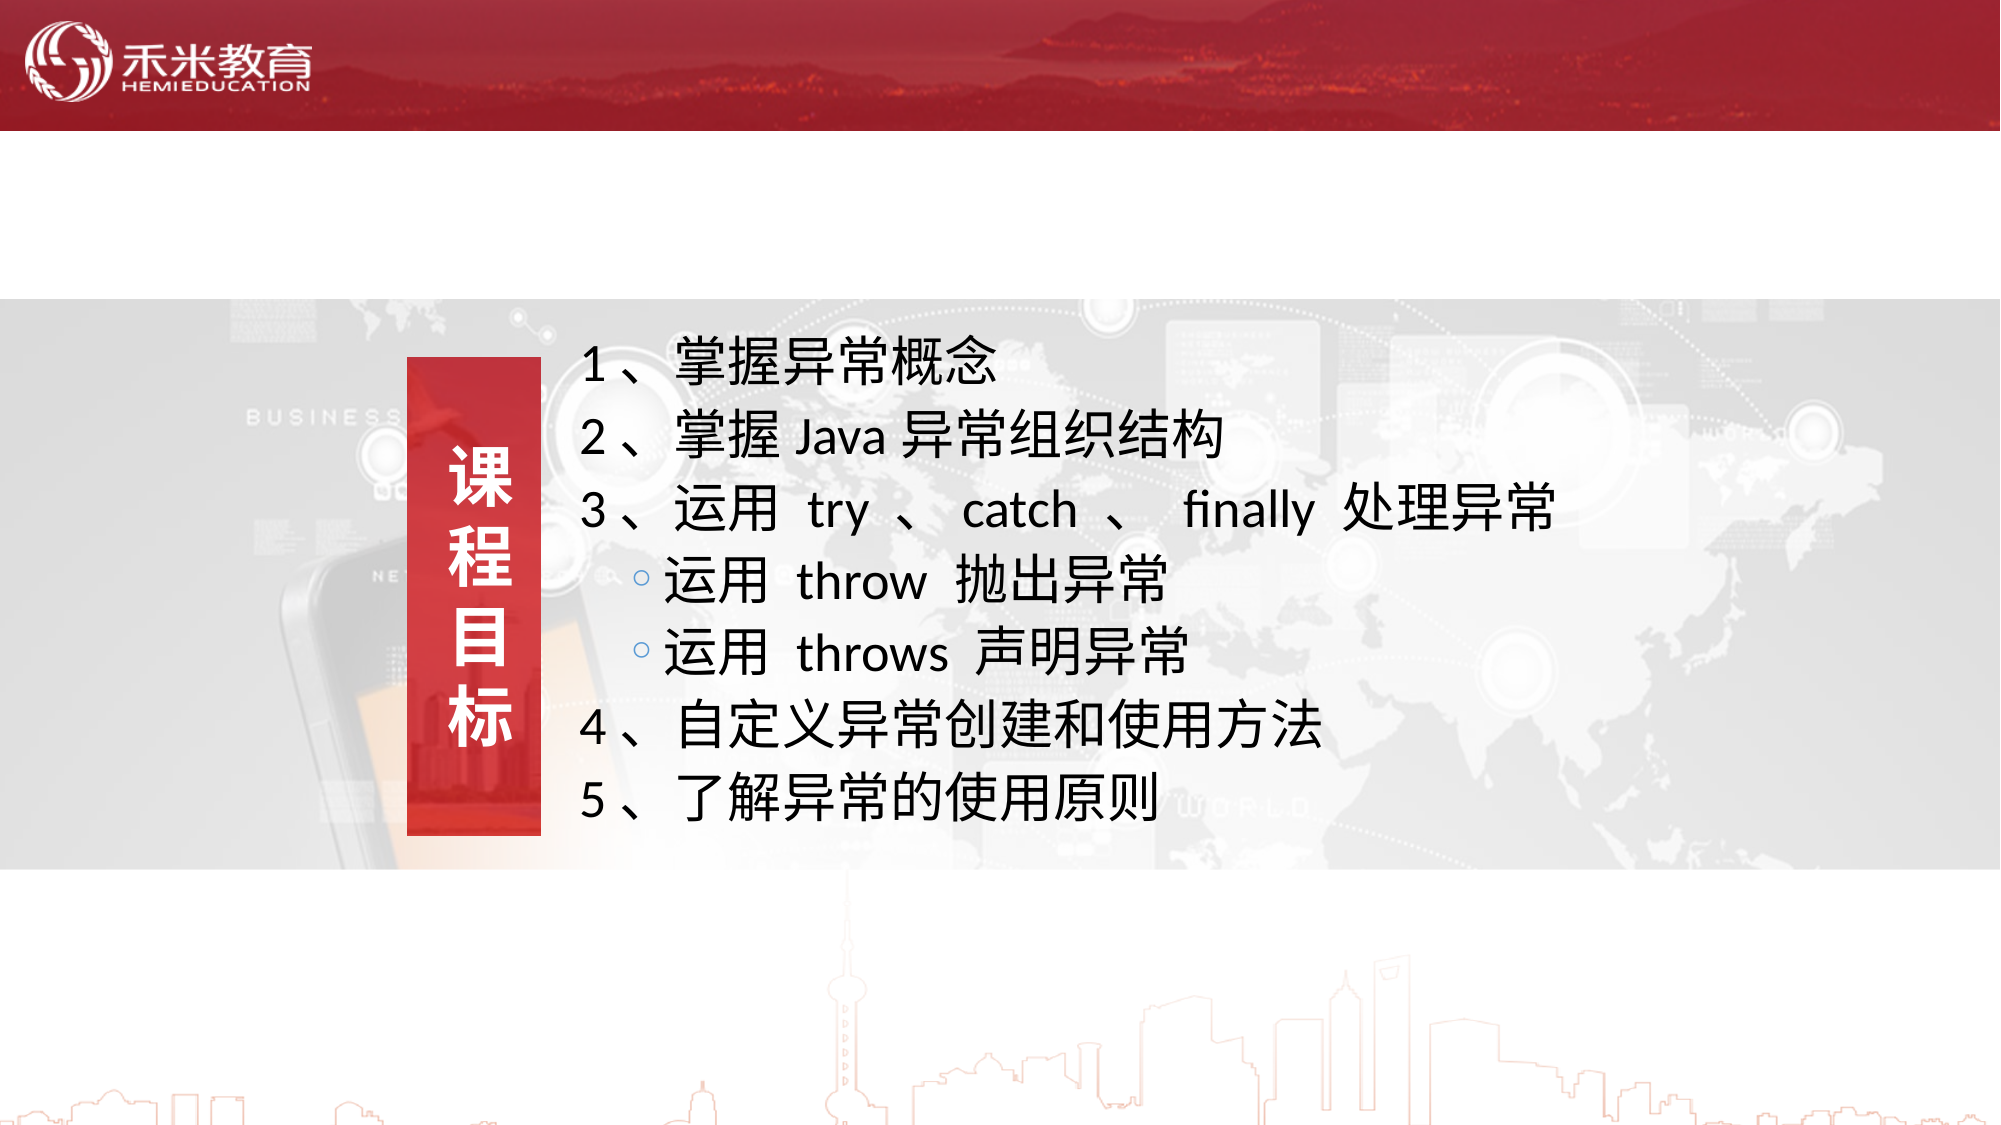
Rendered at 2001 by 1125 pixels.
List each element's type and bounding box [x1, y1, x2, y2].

picture [0, 0, 2000, 131]
picture [0, 299, 2000, 1125]
